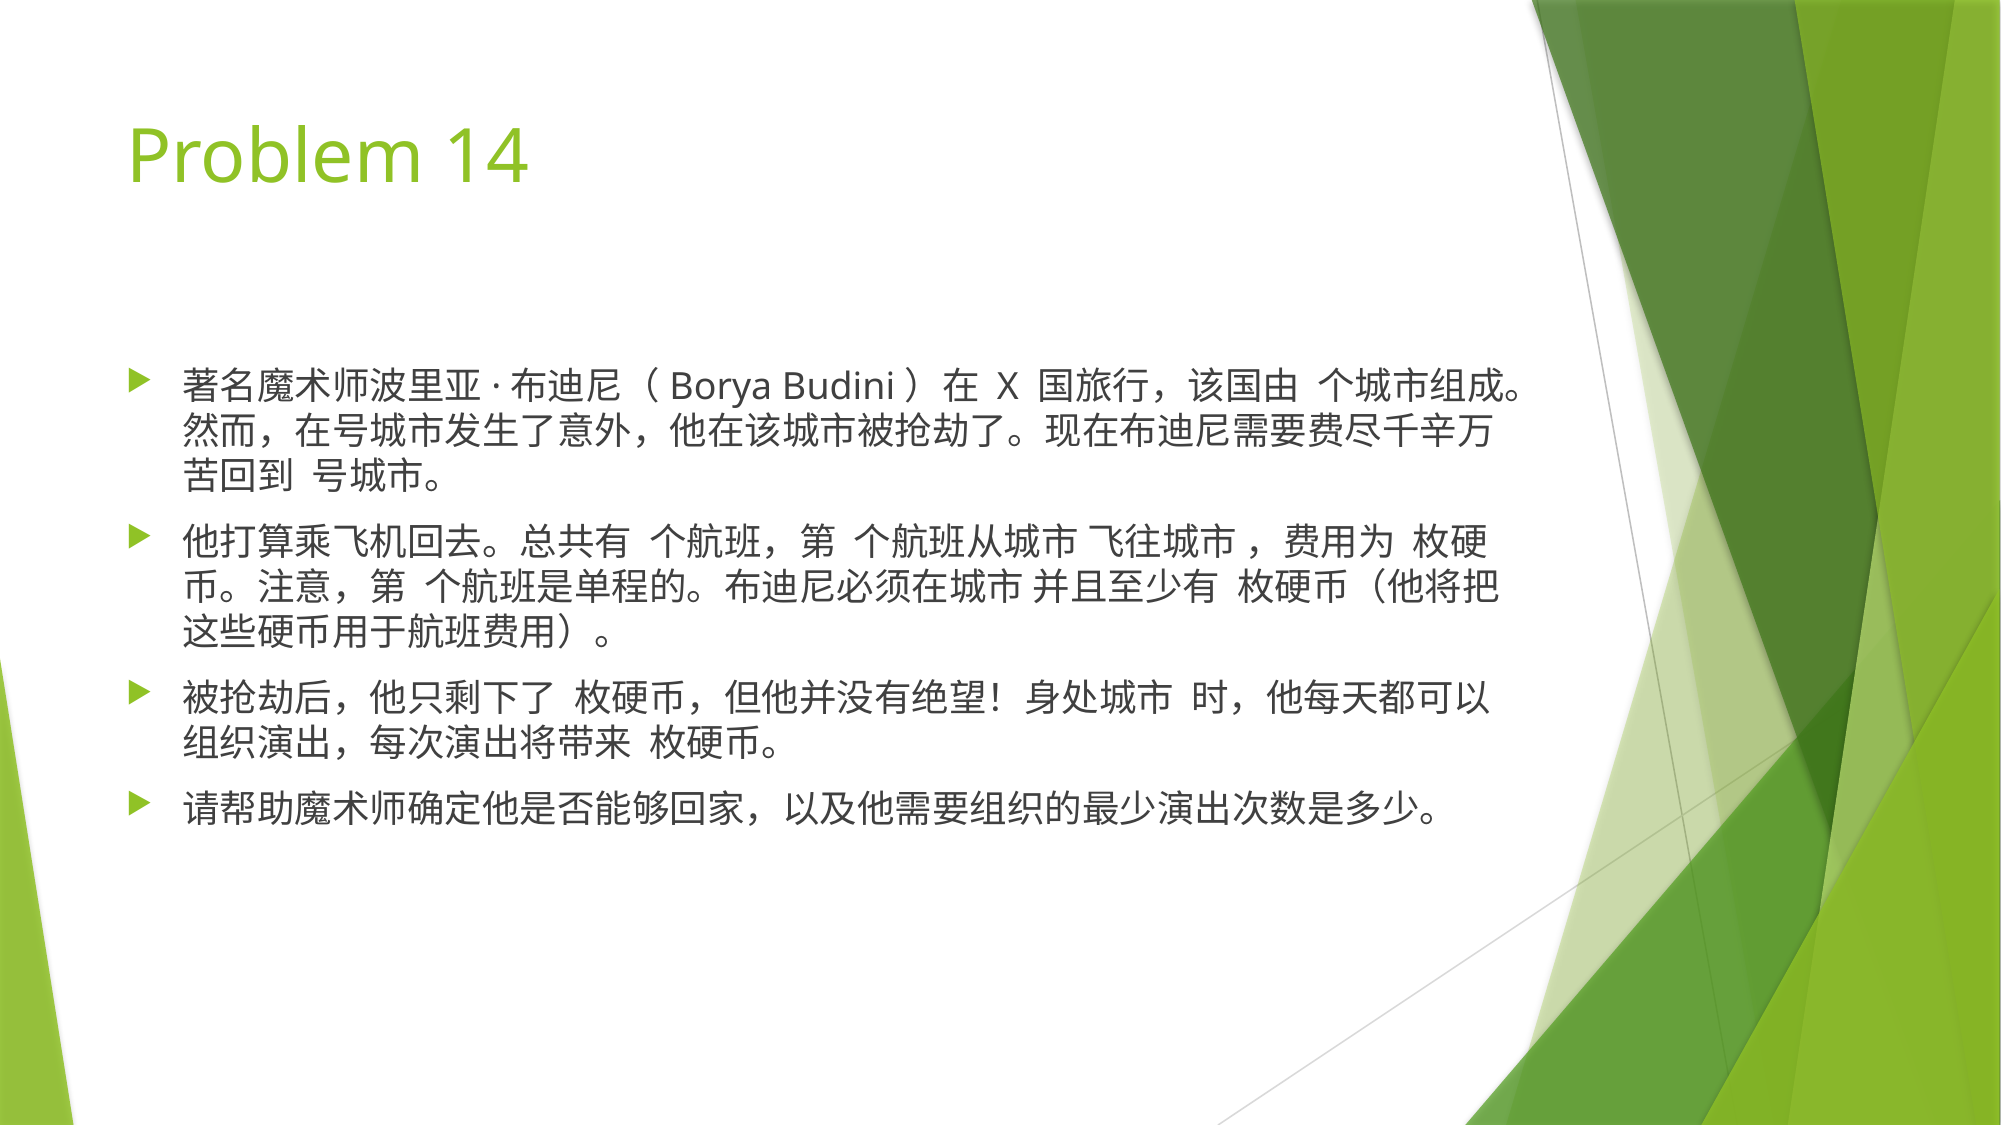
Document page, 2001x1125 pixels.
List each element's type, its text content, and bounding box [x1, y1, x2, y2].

title Problem 14 [111, 99, 1522, 317]
